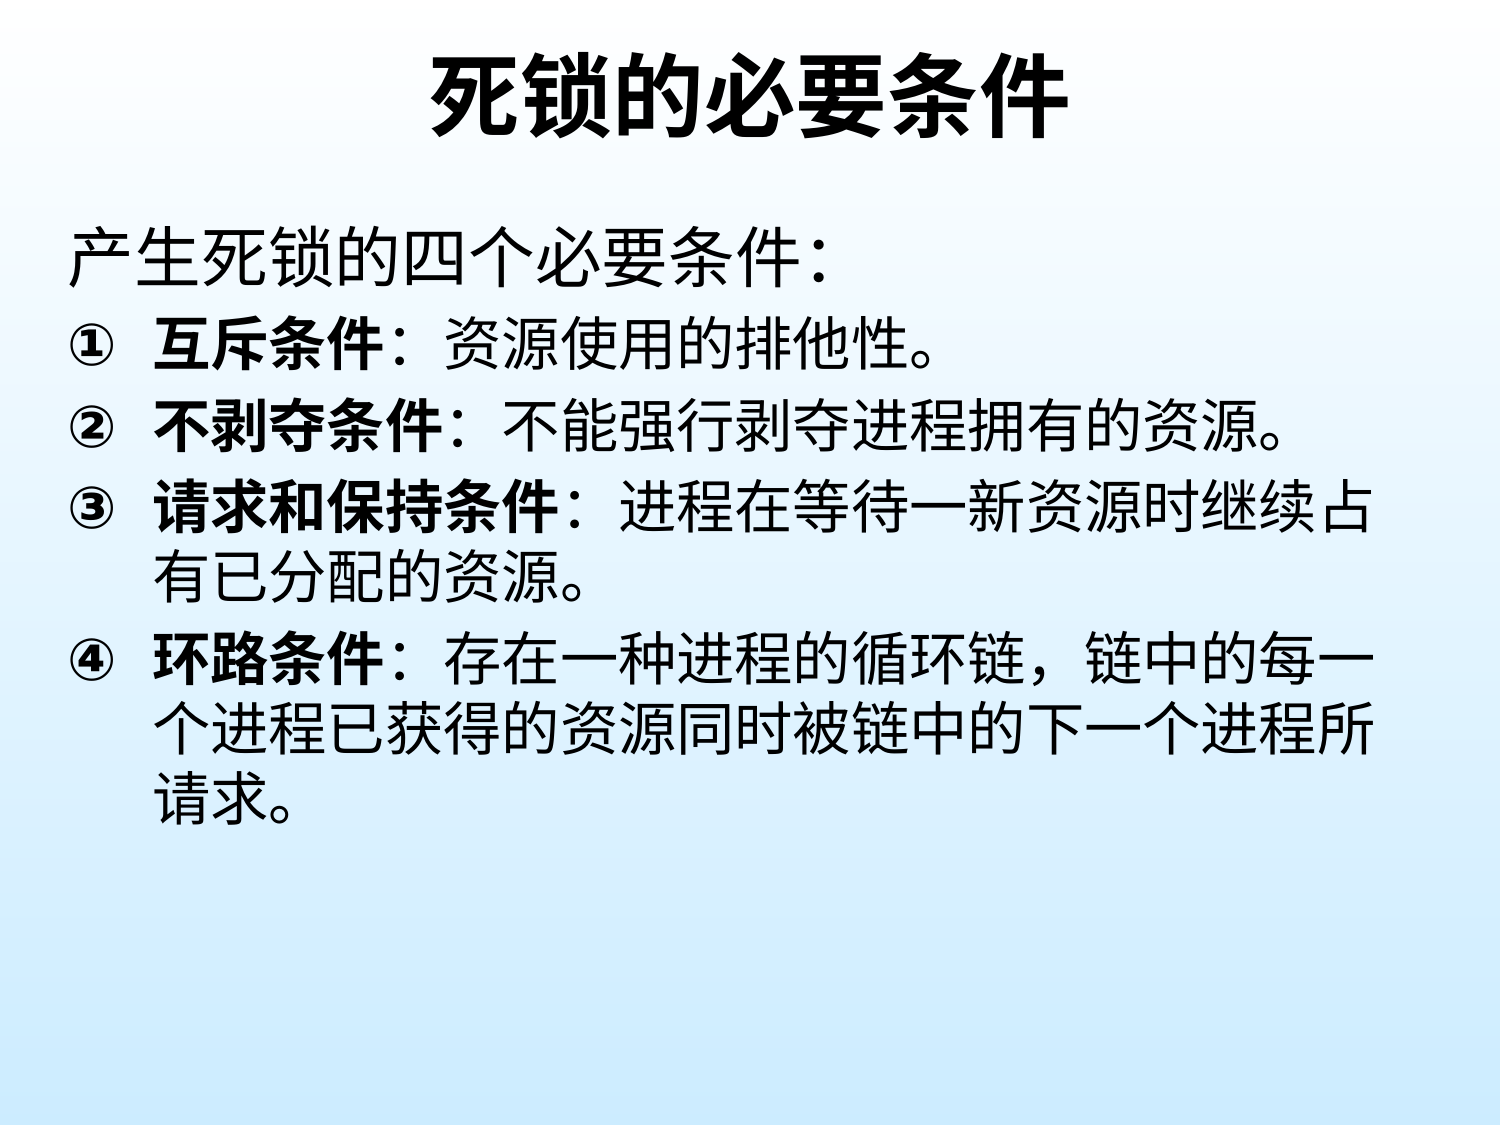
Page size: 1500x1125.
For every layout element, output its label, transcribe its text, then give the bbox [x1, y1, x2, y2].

text_box 产生死锁的四个必要条件： 互斥条件：资源使用的排他性。 不剥夺条件：不能强行剥夺进程拥有的资源。 请求和保持条件：进程在等待一新资源时继续占有已分配的资源。 环路条件：存在一种进程的循环链，链中的每一个进程已获得的资源同时被链中的下一个进程所请求。 [53, 207, 1404, 858]
title 死锁的必要条件 [112, 0, 1388, 188]
